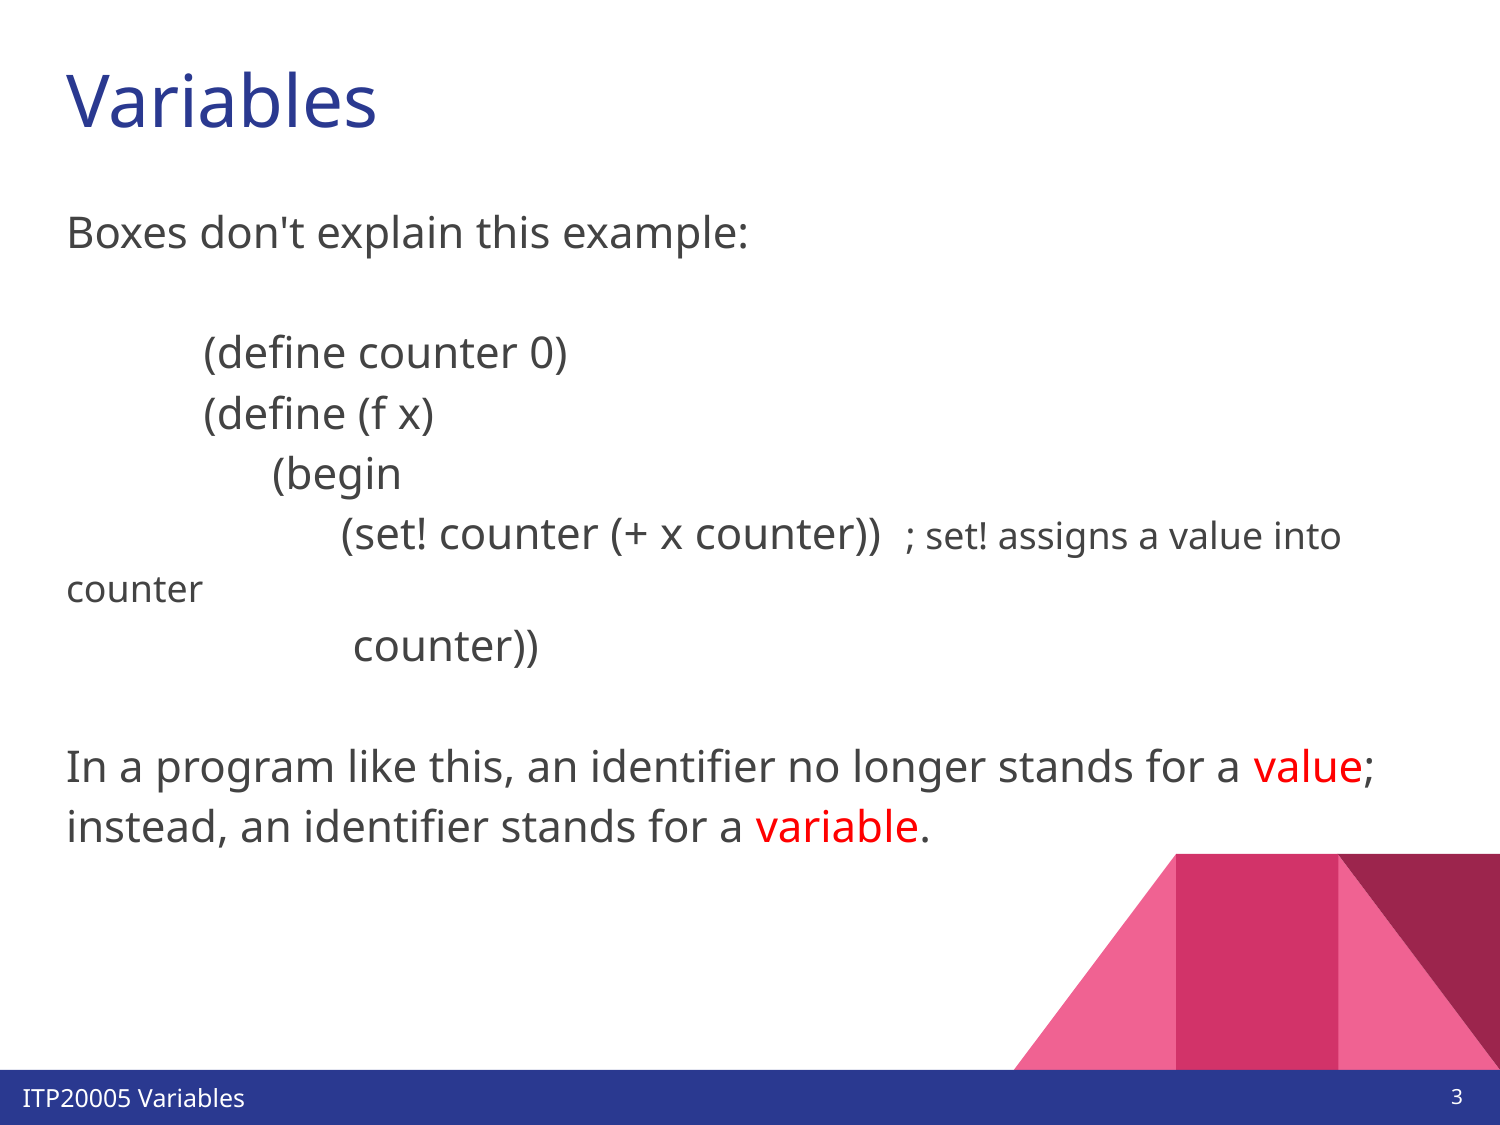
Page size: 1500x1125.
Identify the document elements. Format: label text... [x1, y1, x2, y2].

title Variables [51, 39, 1449, 173]
slide_number ‹#› [1387, 1054, 1478, 1125]
list Boxes don't explain this example: (define counter 0) (define (f x) (begin (set! counter (+ x counter)) ; set! assigns a value into counter counter)) In a program like this, an identifier no longer stands for a value; instead, an identifier stands for a variable. [51, 181, 1500, 912]
